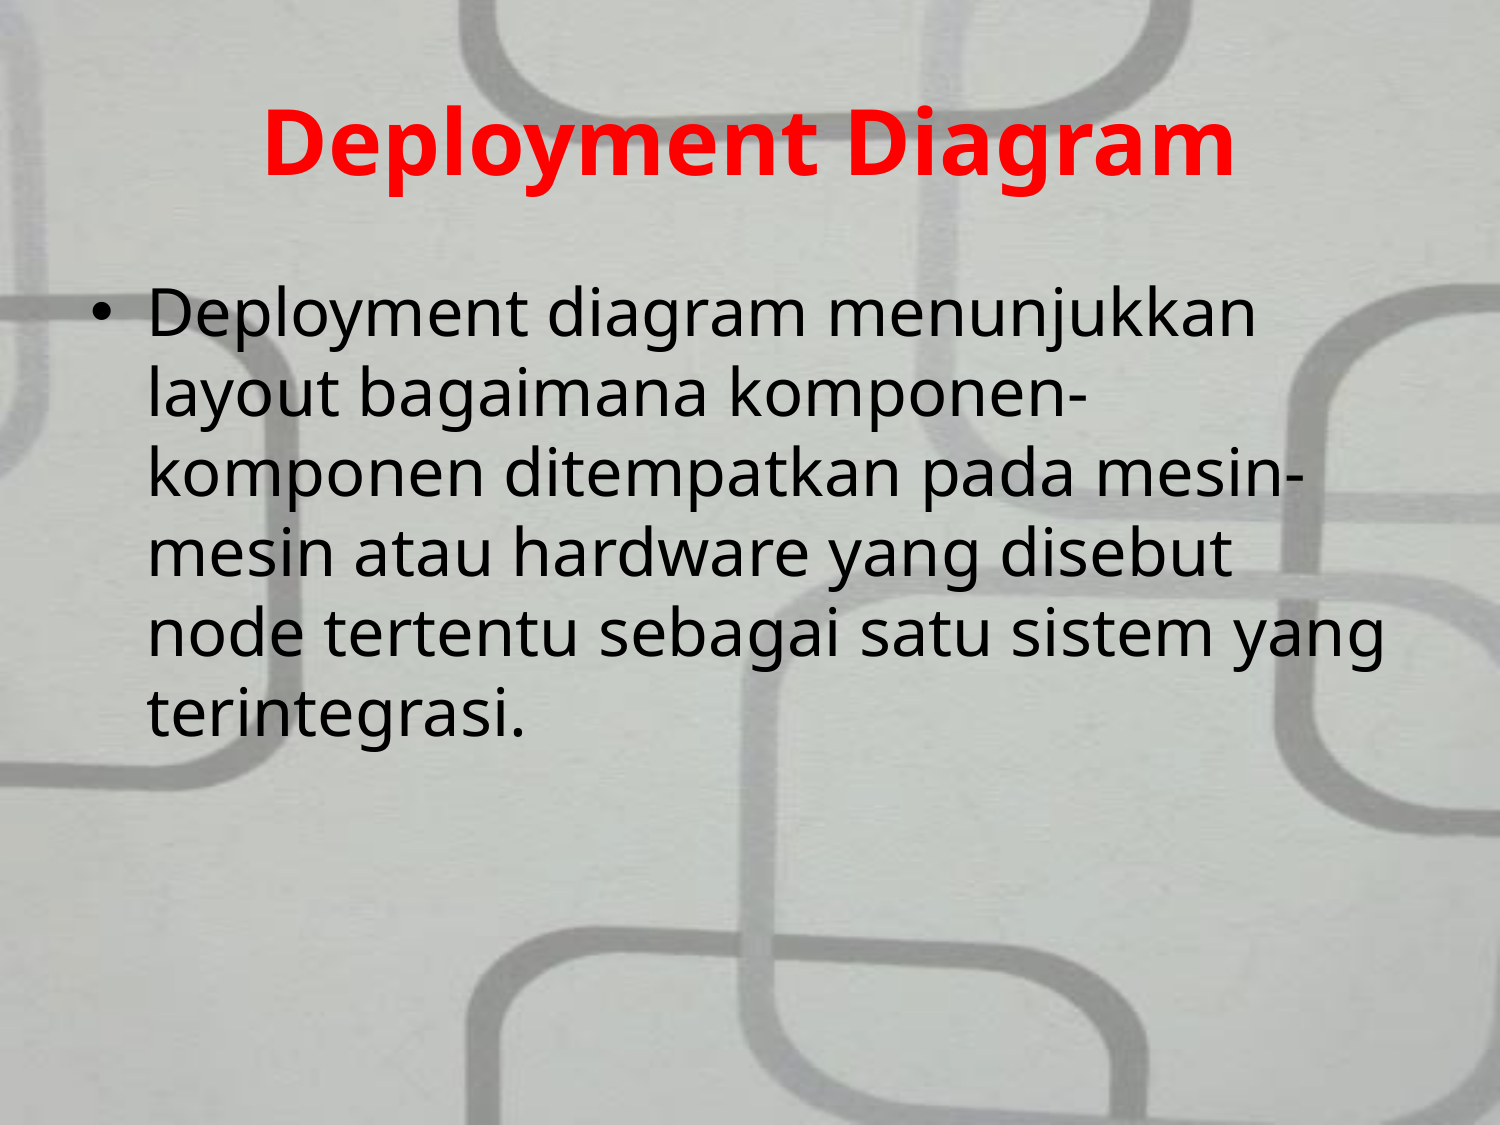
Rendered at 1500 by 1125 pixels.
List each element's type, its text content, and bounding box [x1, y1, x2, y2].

list Deployment diagram menunjukkan layout bagaimana komponen-komponen ditempatkan pada mesin-mesin atau hardware yang disebut node tertentu sebagai satu sistem yang terintegrasi. [75, 262, 1425, 1005]
title Deployment Diagram [75, 45, 1425, 233]
